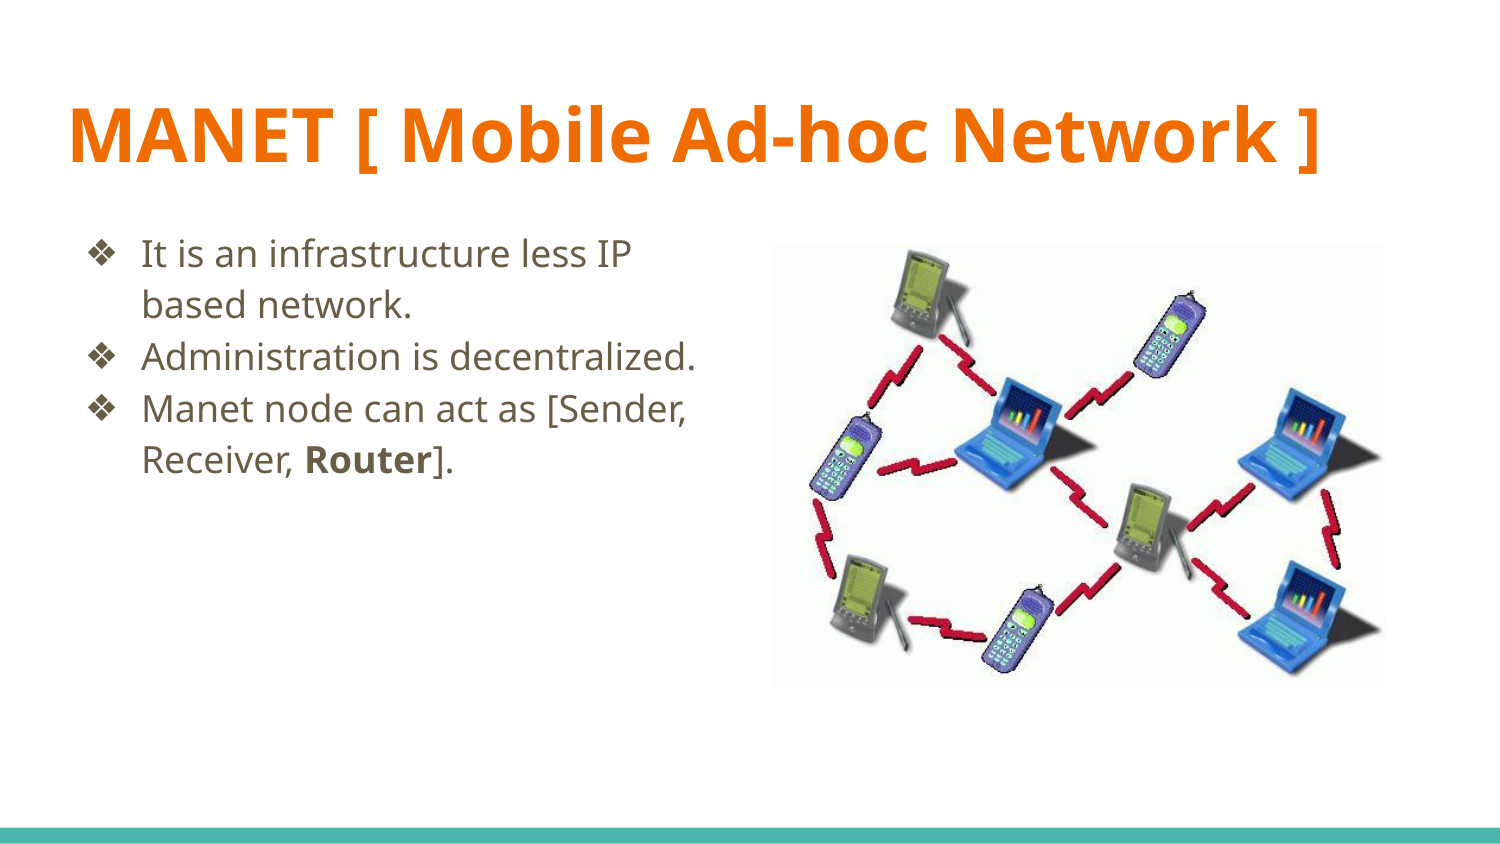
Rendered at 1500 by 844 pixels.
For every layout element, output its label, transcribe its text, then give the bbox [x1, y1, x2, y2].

picture [769, 244, 1387, 690]
list It is an infrastructure less IP based network. Administration is decentralized. Manet node can act as [Sender, Receiver, Router]. [51, 207, 754, 750]
title MANET [ Mobile Ad-hoc Network ] [51, 72, 1449, 189]
